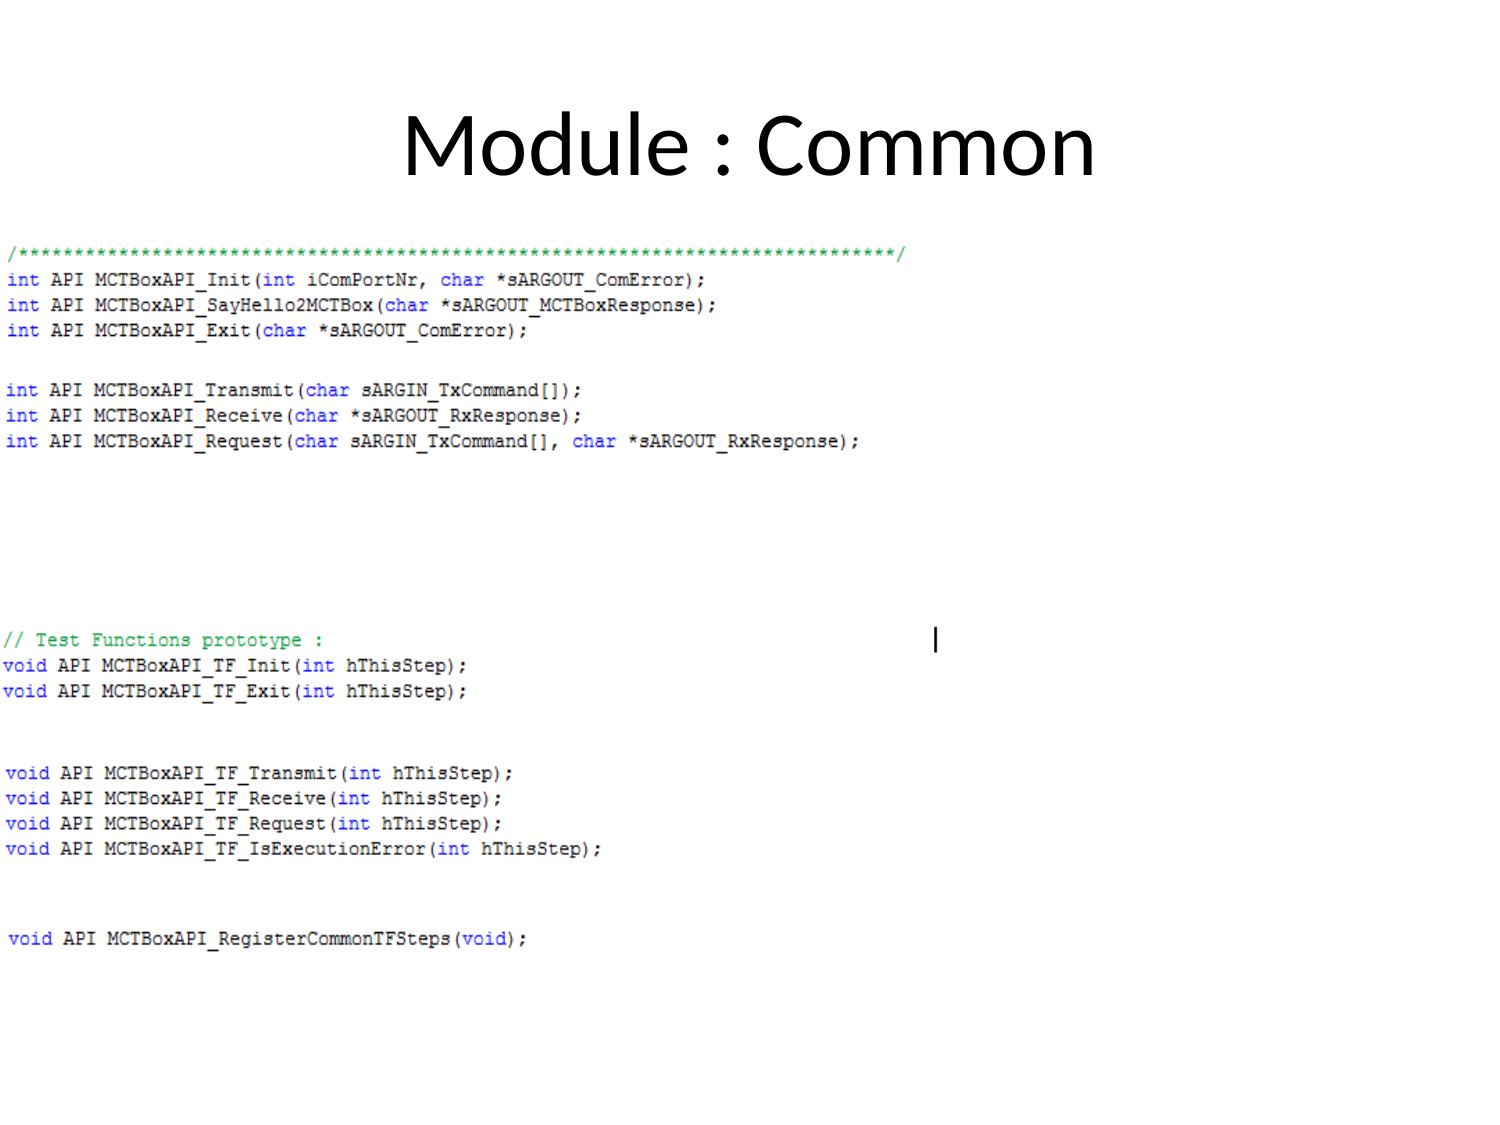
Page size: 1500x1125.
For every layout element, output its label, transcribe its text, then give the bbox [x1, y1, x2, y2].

picture [0, 624, 1500, 707]
picture [0, 924, 1500, 971]
picture [0, 374, 1500, 457]
picture [0, 762, 1500, 866]
picture [0, 237, 1500, 354]
title Module : Common [75, 45, 1425, 233]
